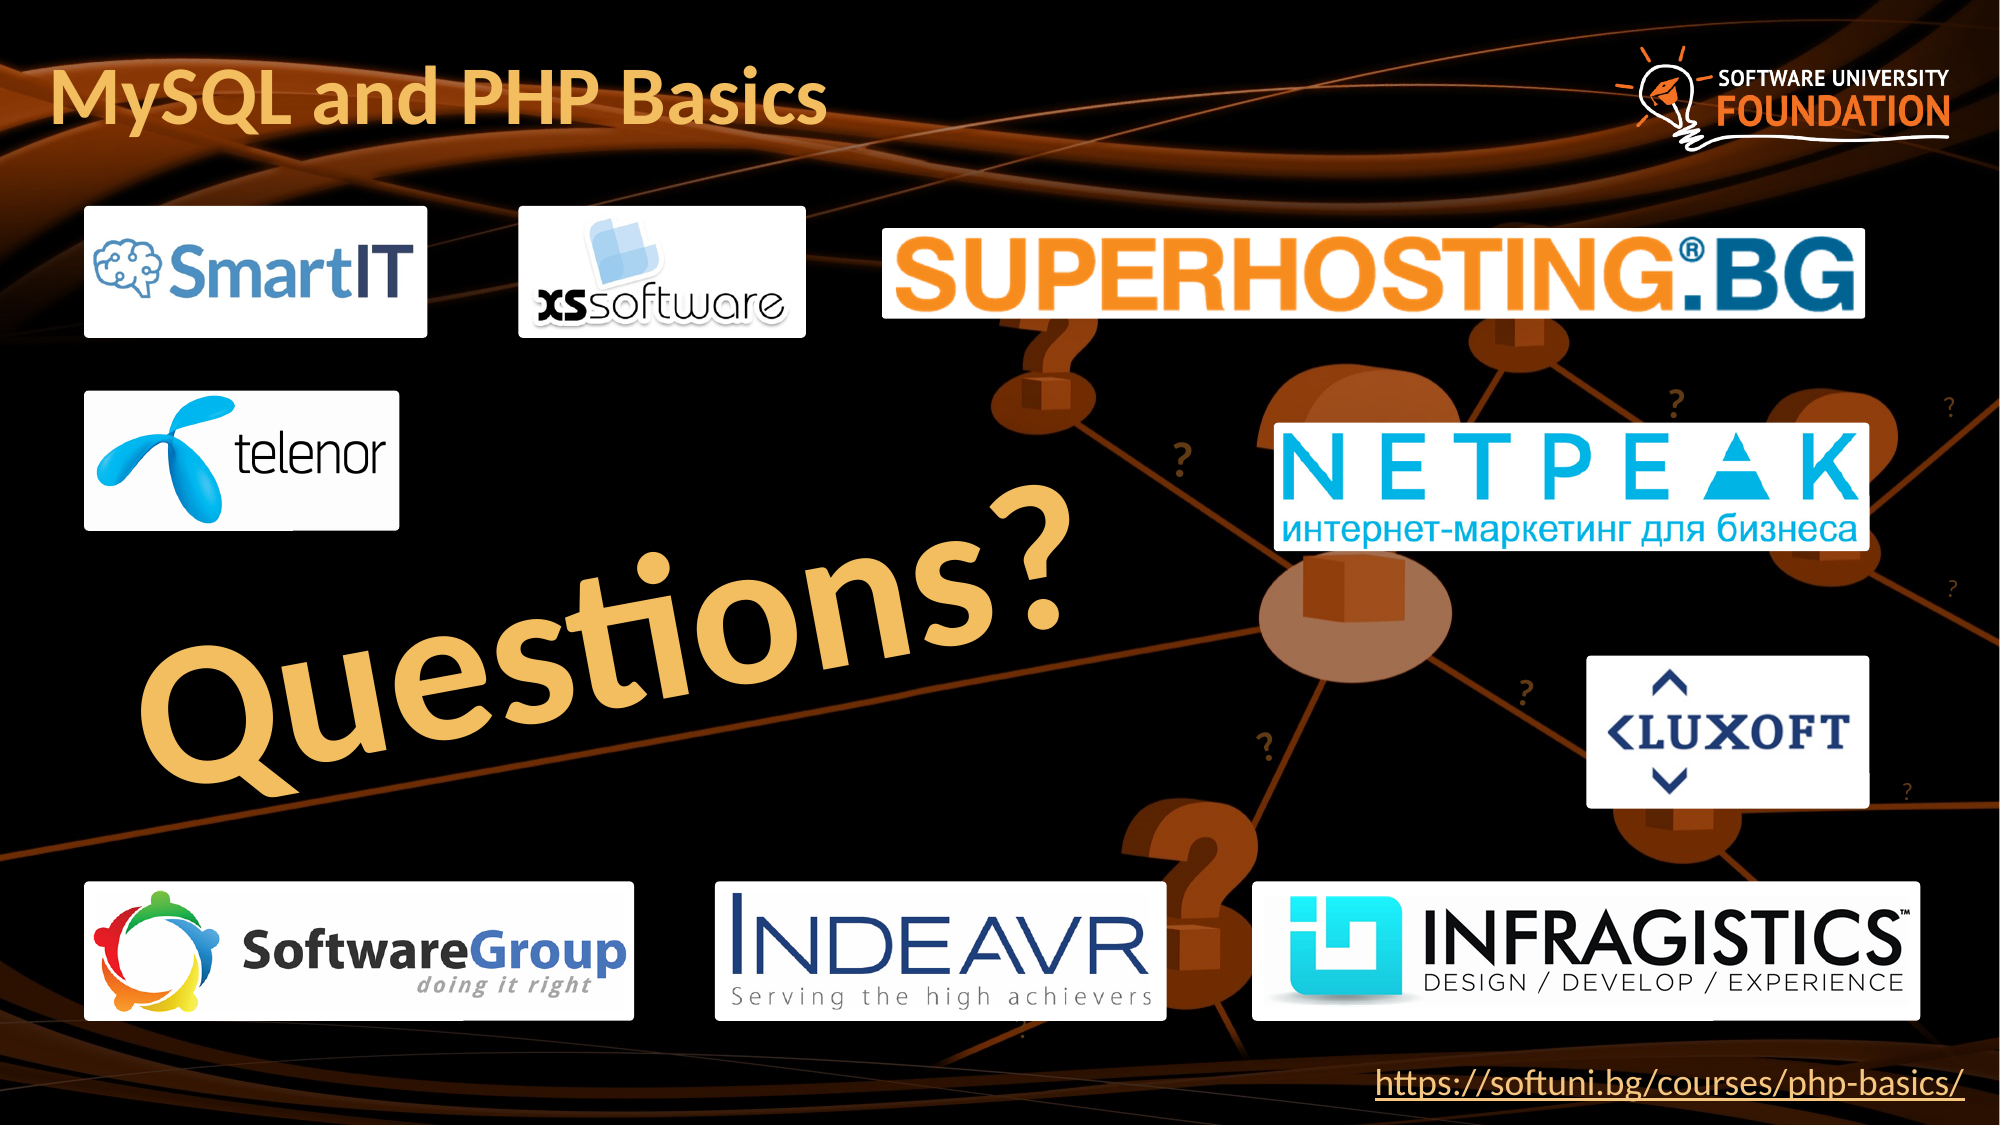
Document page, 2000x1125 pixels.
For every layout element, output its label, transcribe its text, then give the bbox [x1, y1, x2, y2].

title MySQL and PHP Basics [30, 6, 1602, 189]
picture [0, 0, 2000, 1125]
list https://softuni.bg/courses/php-basics/ [250, 1050, 1971, 1108]
